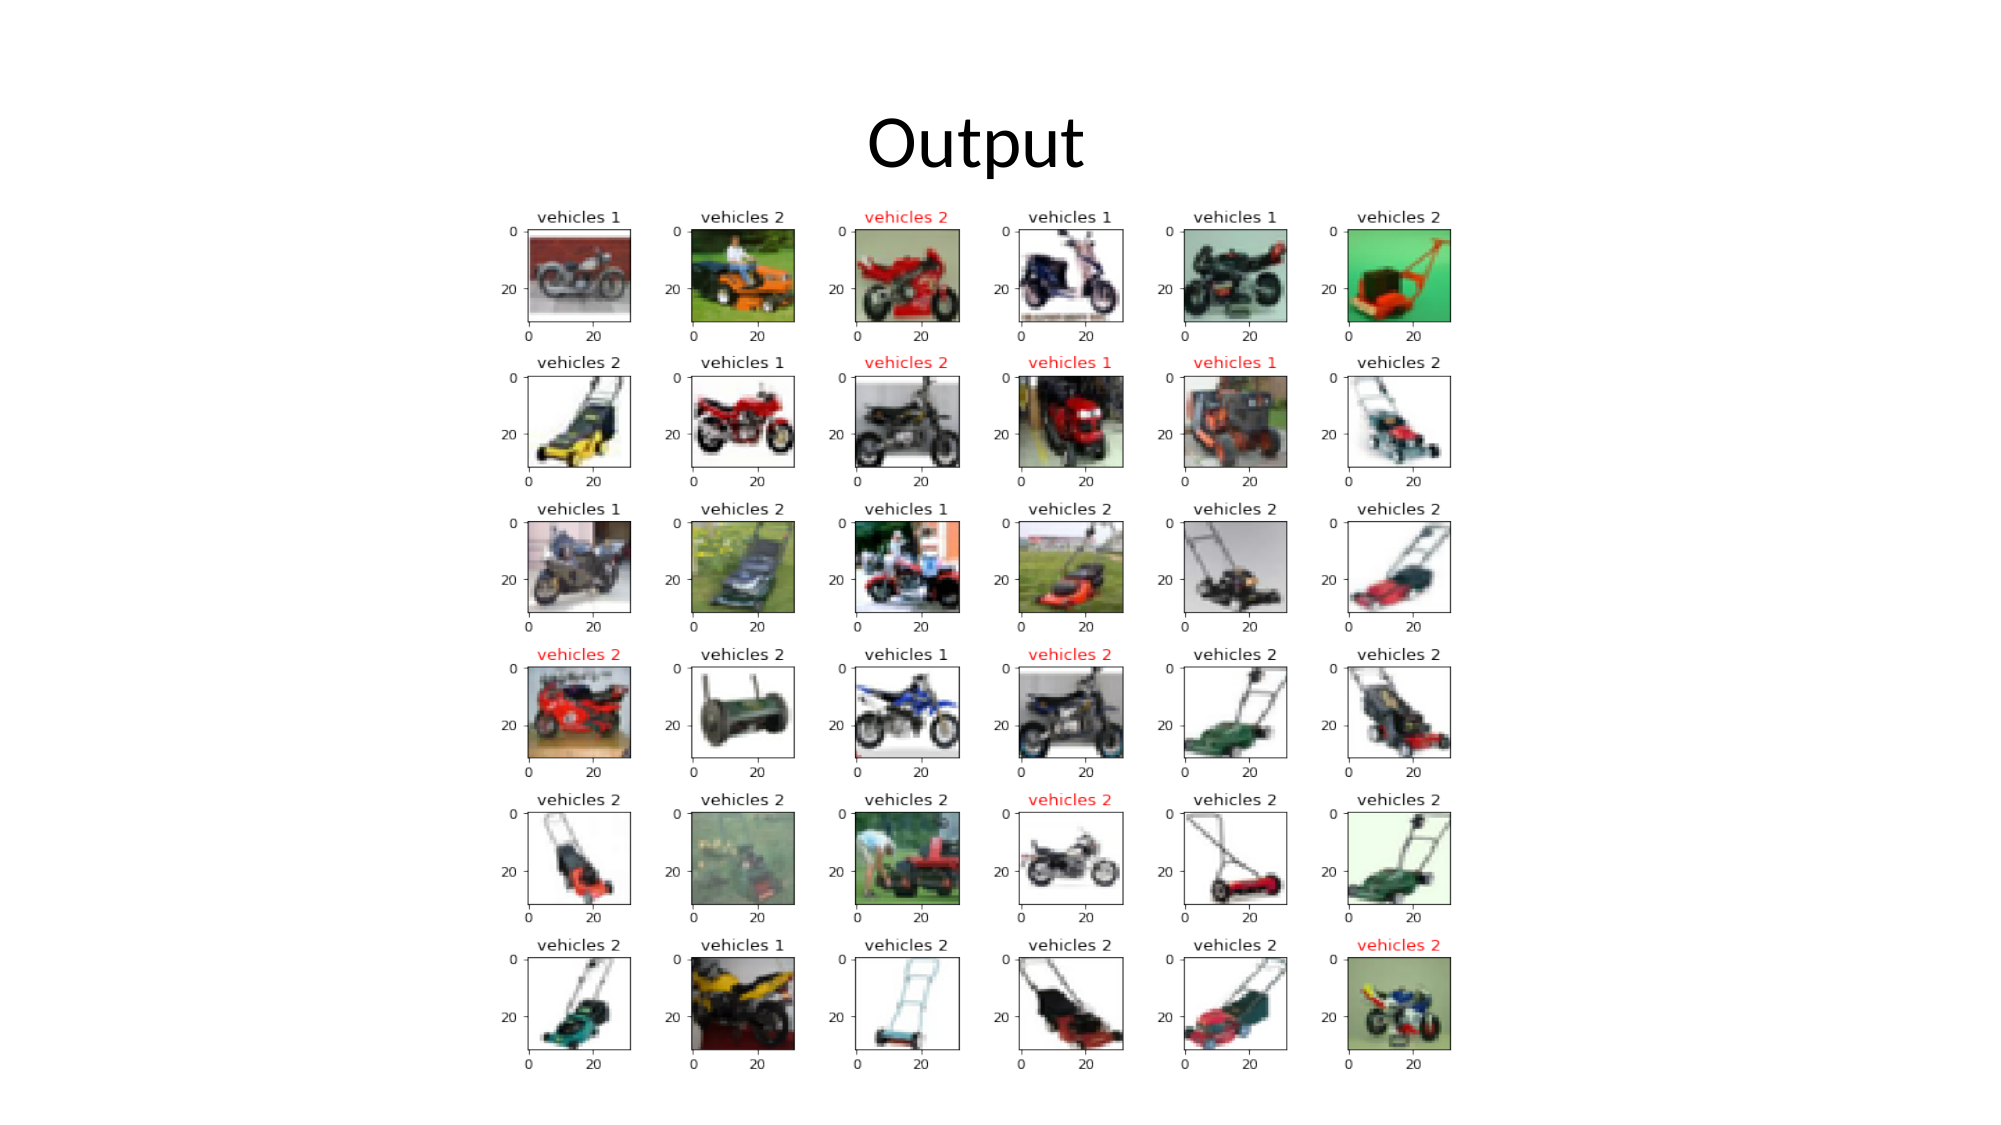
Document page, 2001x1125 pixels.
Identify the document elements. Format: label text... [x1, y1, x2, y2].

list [490, 202, 1464, 1080]
text_box Output [852, 85, 1101, 191]
